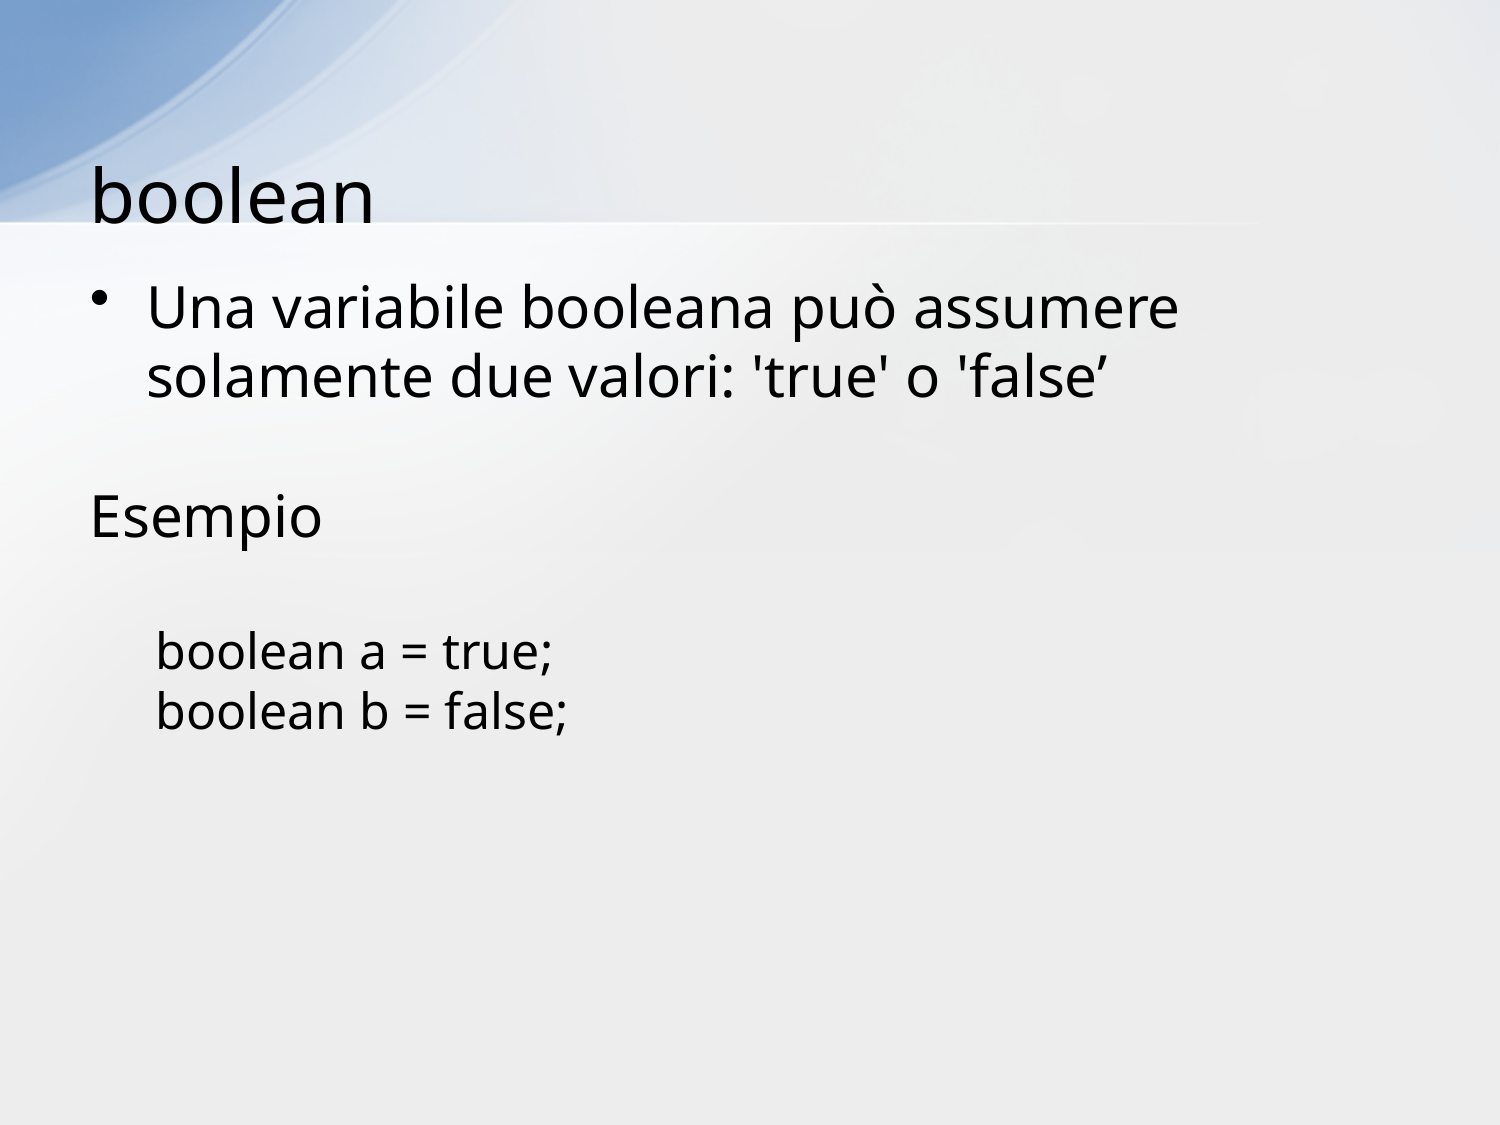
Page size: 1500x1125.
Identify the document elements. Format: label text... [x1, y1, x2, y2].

picture [0, 0, 1500, 1125]
list Una variabile booleana può assumere solamente due valori: 'true' o 'false’ Esempio boolean a = true; boolean b = false; [75, 262, 1425, 1005]
title boolean [75, 58, 1425, 247]
